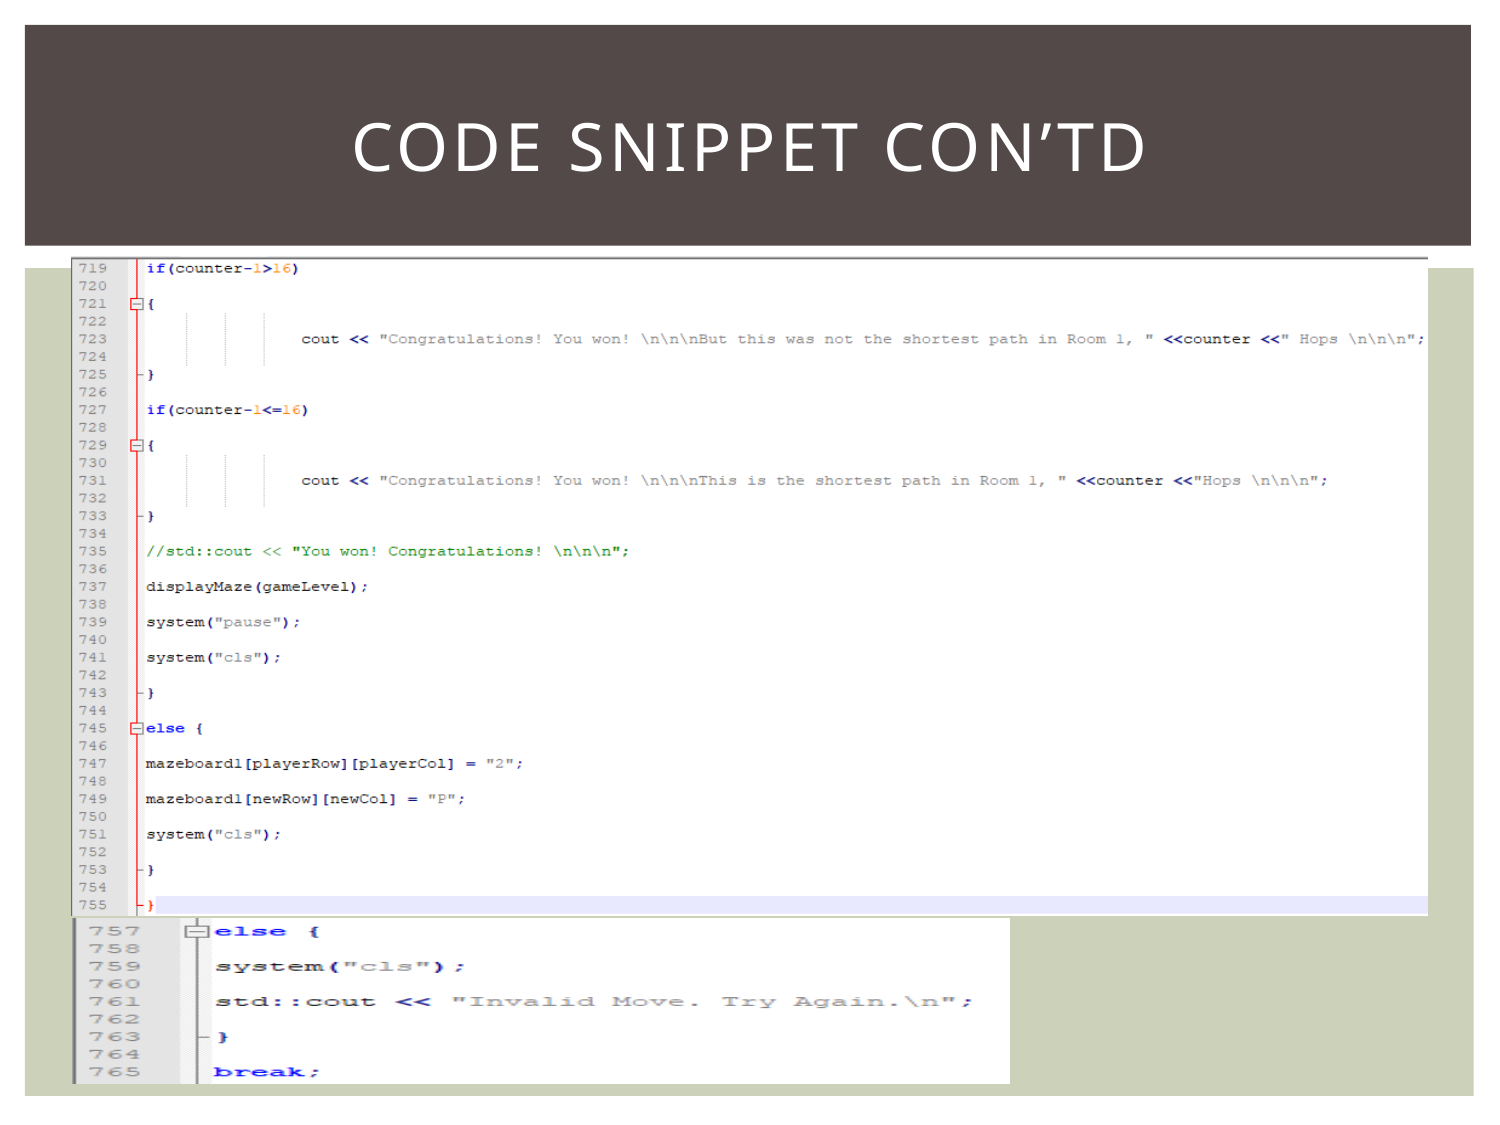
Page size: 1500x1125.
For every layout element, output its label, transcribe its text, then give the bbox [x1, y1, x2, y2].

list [71, 256, 1429, 916]
picture [72, 917, 1011, 1084]
title Code snippet con’td [62, 58, 1438, 232]
